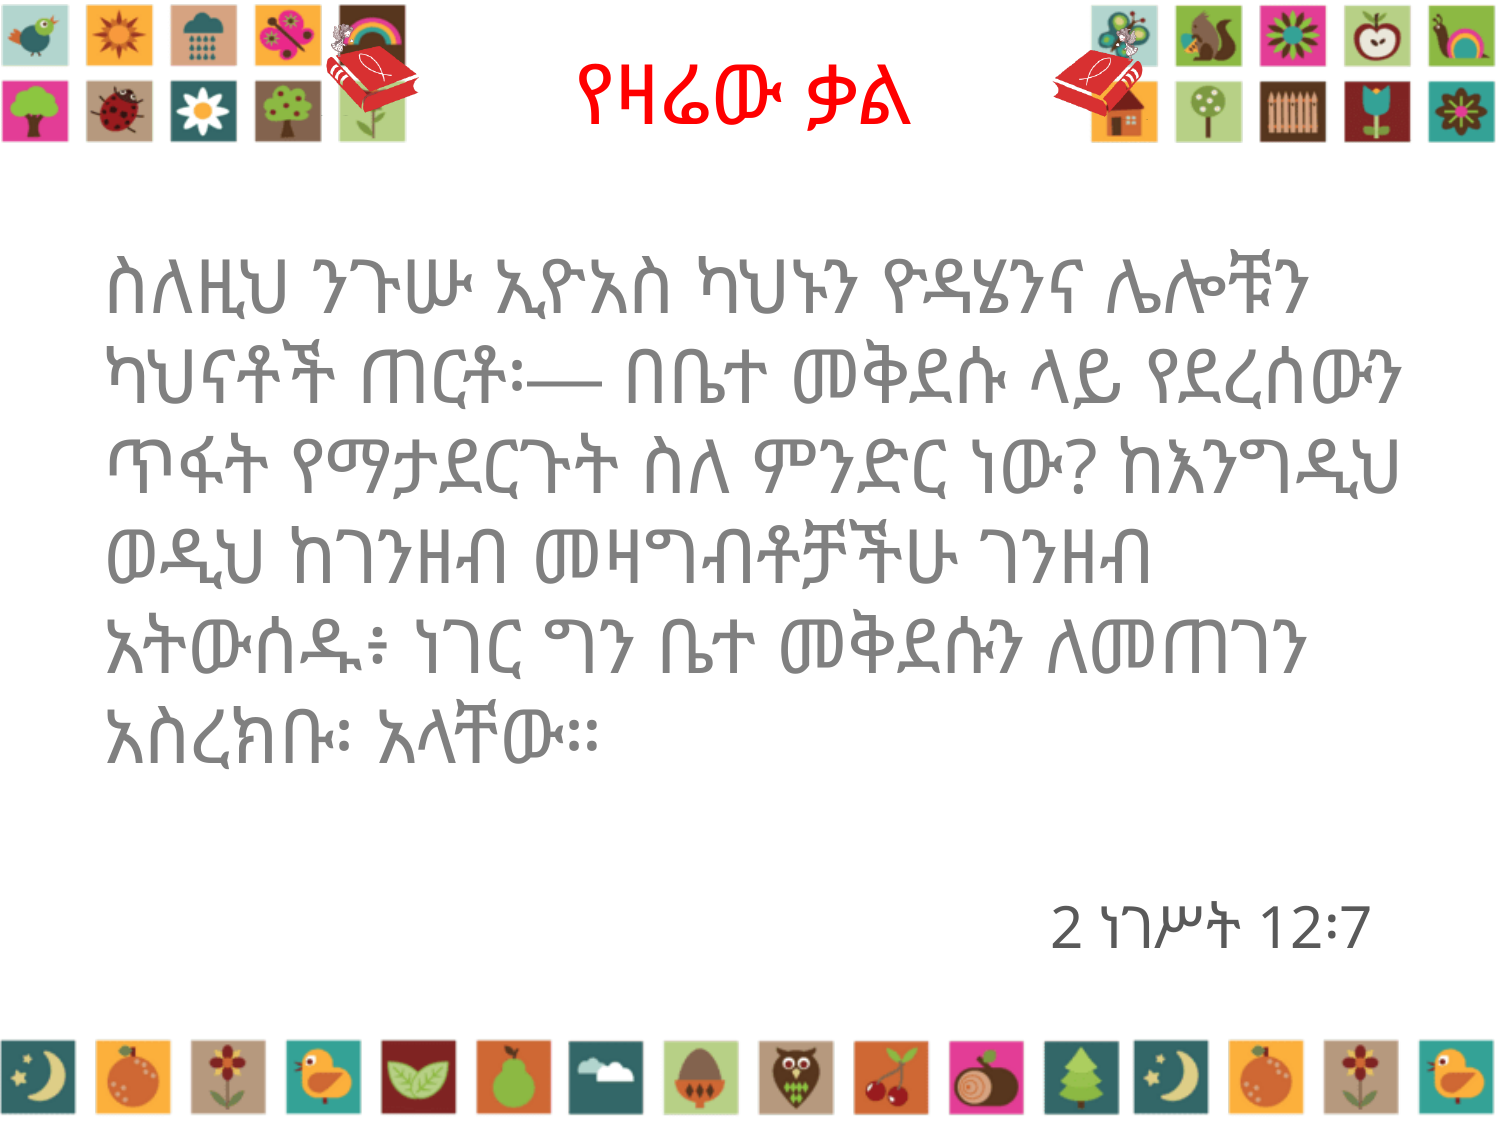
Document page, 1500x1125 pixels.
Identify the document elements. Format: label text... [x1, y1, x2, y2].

text_box የዛሬው ቃል [424, 33, 1077, 149]
picture [0, 3, 451, 150]
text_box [0, 1028, 1500, 1118]
text_box 2 ነገሥት 12፡7 [755, 883, 1388, 968]
text_box ስለዚህ ንጉሡ ኢዮአስ ካህኑን ዮዳሄንና ሌሎቹን ካህናቶች ጠርቶ፡— በቤተ መቅደሱ ላይ የደረሰውን ጥፋት የማታደርጉት ስለ ምንድር ነው? ከእንግዲህ ወዲህ ከገንዘብ መዛግብቶቻችሁ ገንዘብ አትውሰዱ፥ ነገር ግን ቤተ መቅደሱን ለመጠገን አስረክቡ፡ አላቸው። [88, 231, 1436, 787]
picture [1021, 3, 1500, 150]
